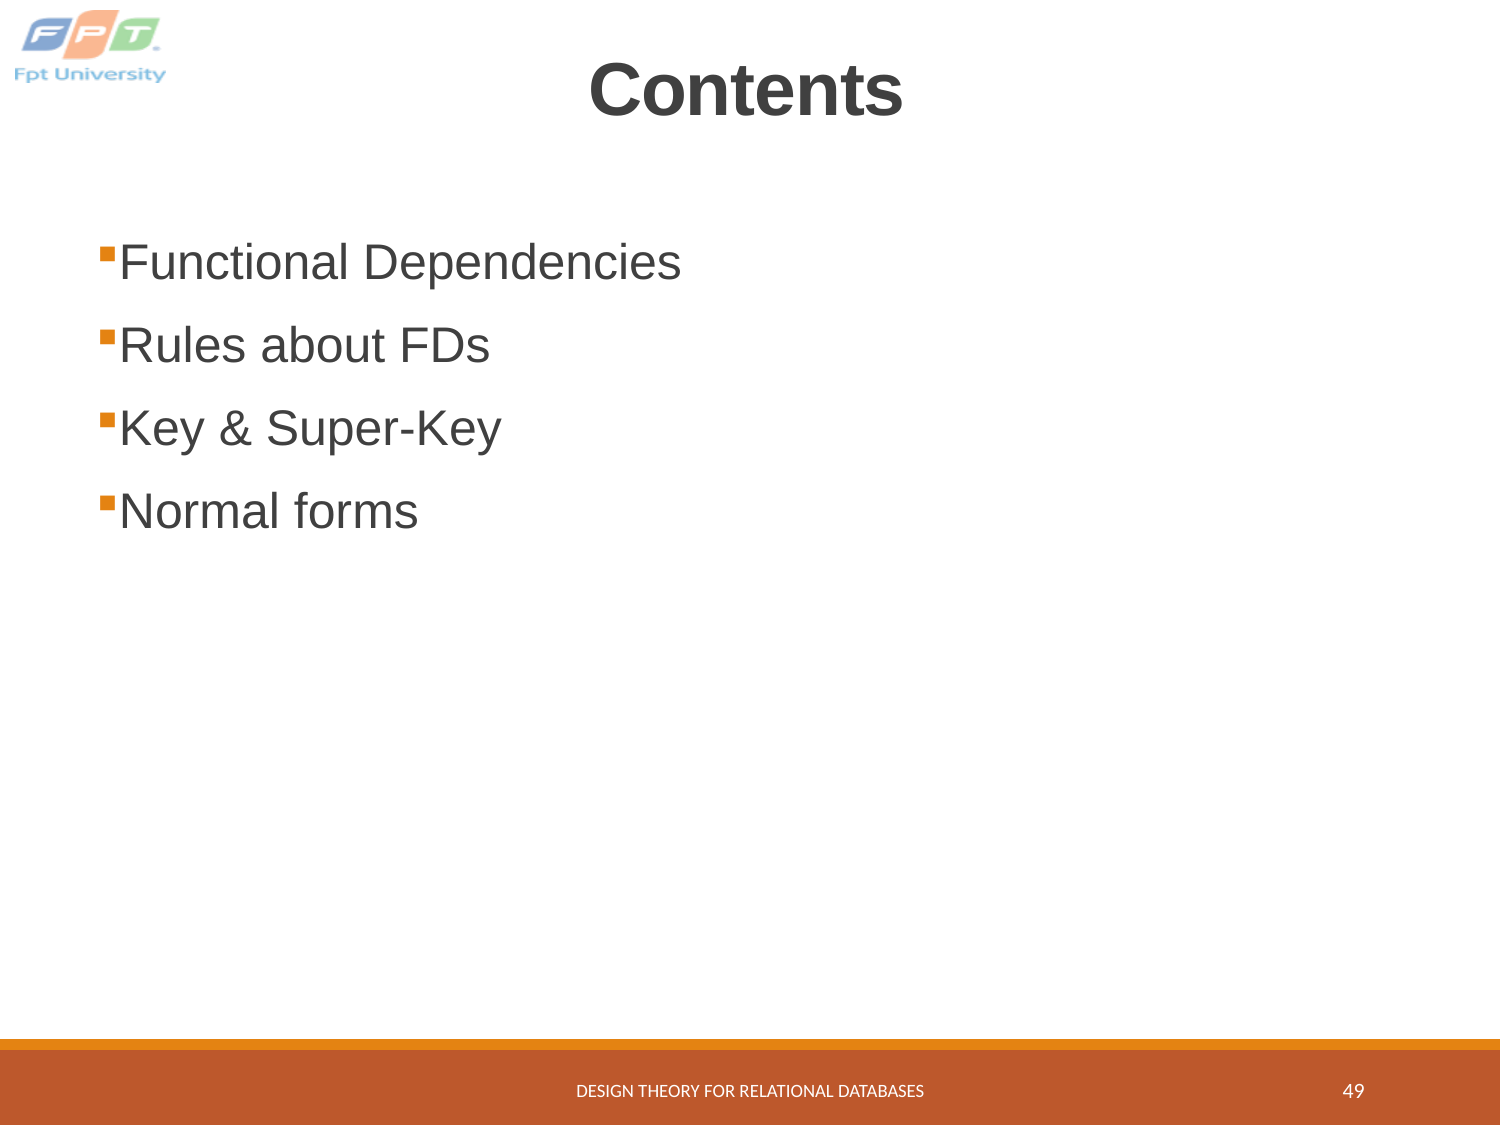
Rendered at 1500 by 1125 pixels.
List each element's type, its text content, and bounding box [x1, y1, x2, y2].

title Contents [96, 47, 1399, 222]
table_cell 8 [15, 10, 166, 83]
footer Design Theory for Relational Databases [453, 1059, 1047, 1120]
slide_number 49 [1218, 1059, 1380, 1120]
list Functional Dependencies Rules about FDs Key & Super-Key Normal forms [96, 228, 1420, 1032]
